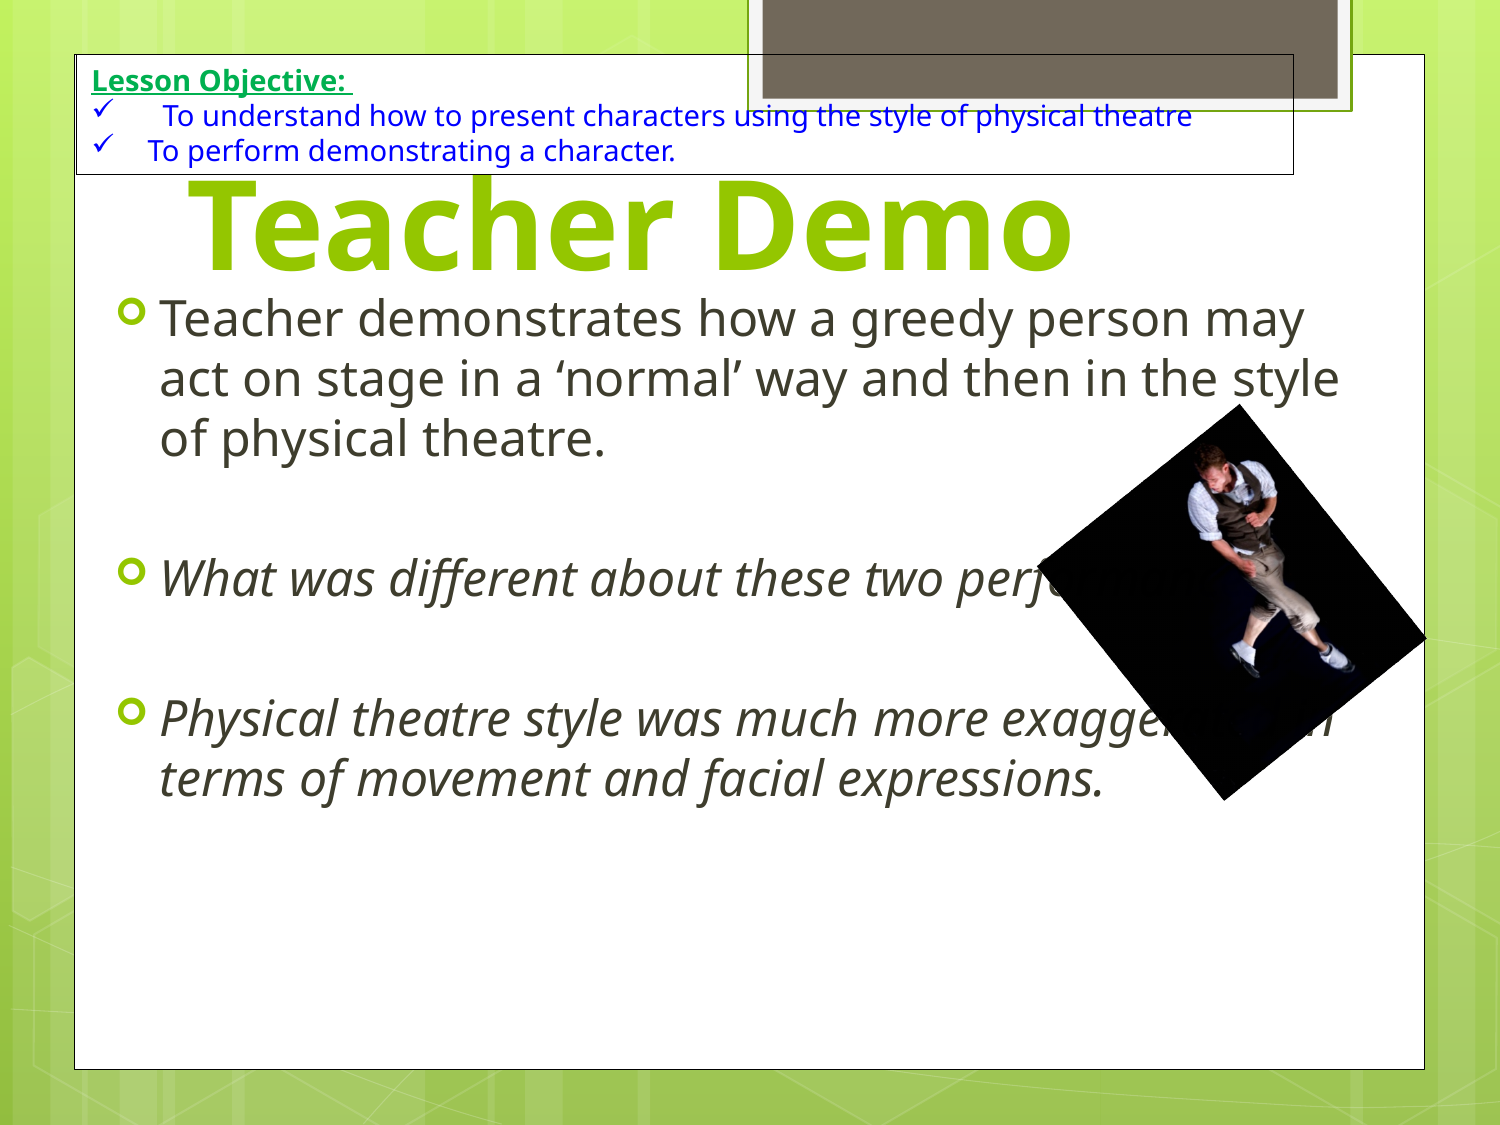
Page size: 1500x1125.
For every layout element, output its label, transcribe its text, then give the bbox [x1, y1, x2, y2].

title Teacher Demo [171, 78, 1324, 278]
text_box Lesson Objective: To understand how to present characters using the style of physical theatre To perform demonstrating a character. [76, 54, 1294, 175]
picture [1037, 404, 1426, 800]
list Teacher demonstrates how a greedy person may act on stage in a ‘normal’ way and then in the style of physical theatre. What was different about these two performances? Physical theatre style was much more exaggerated in terms of movement and facial expressions. [88, 278, 1388, 1071]
